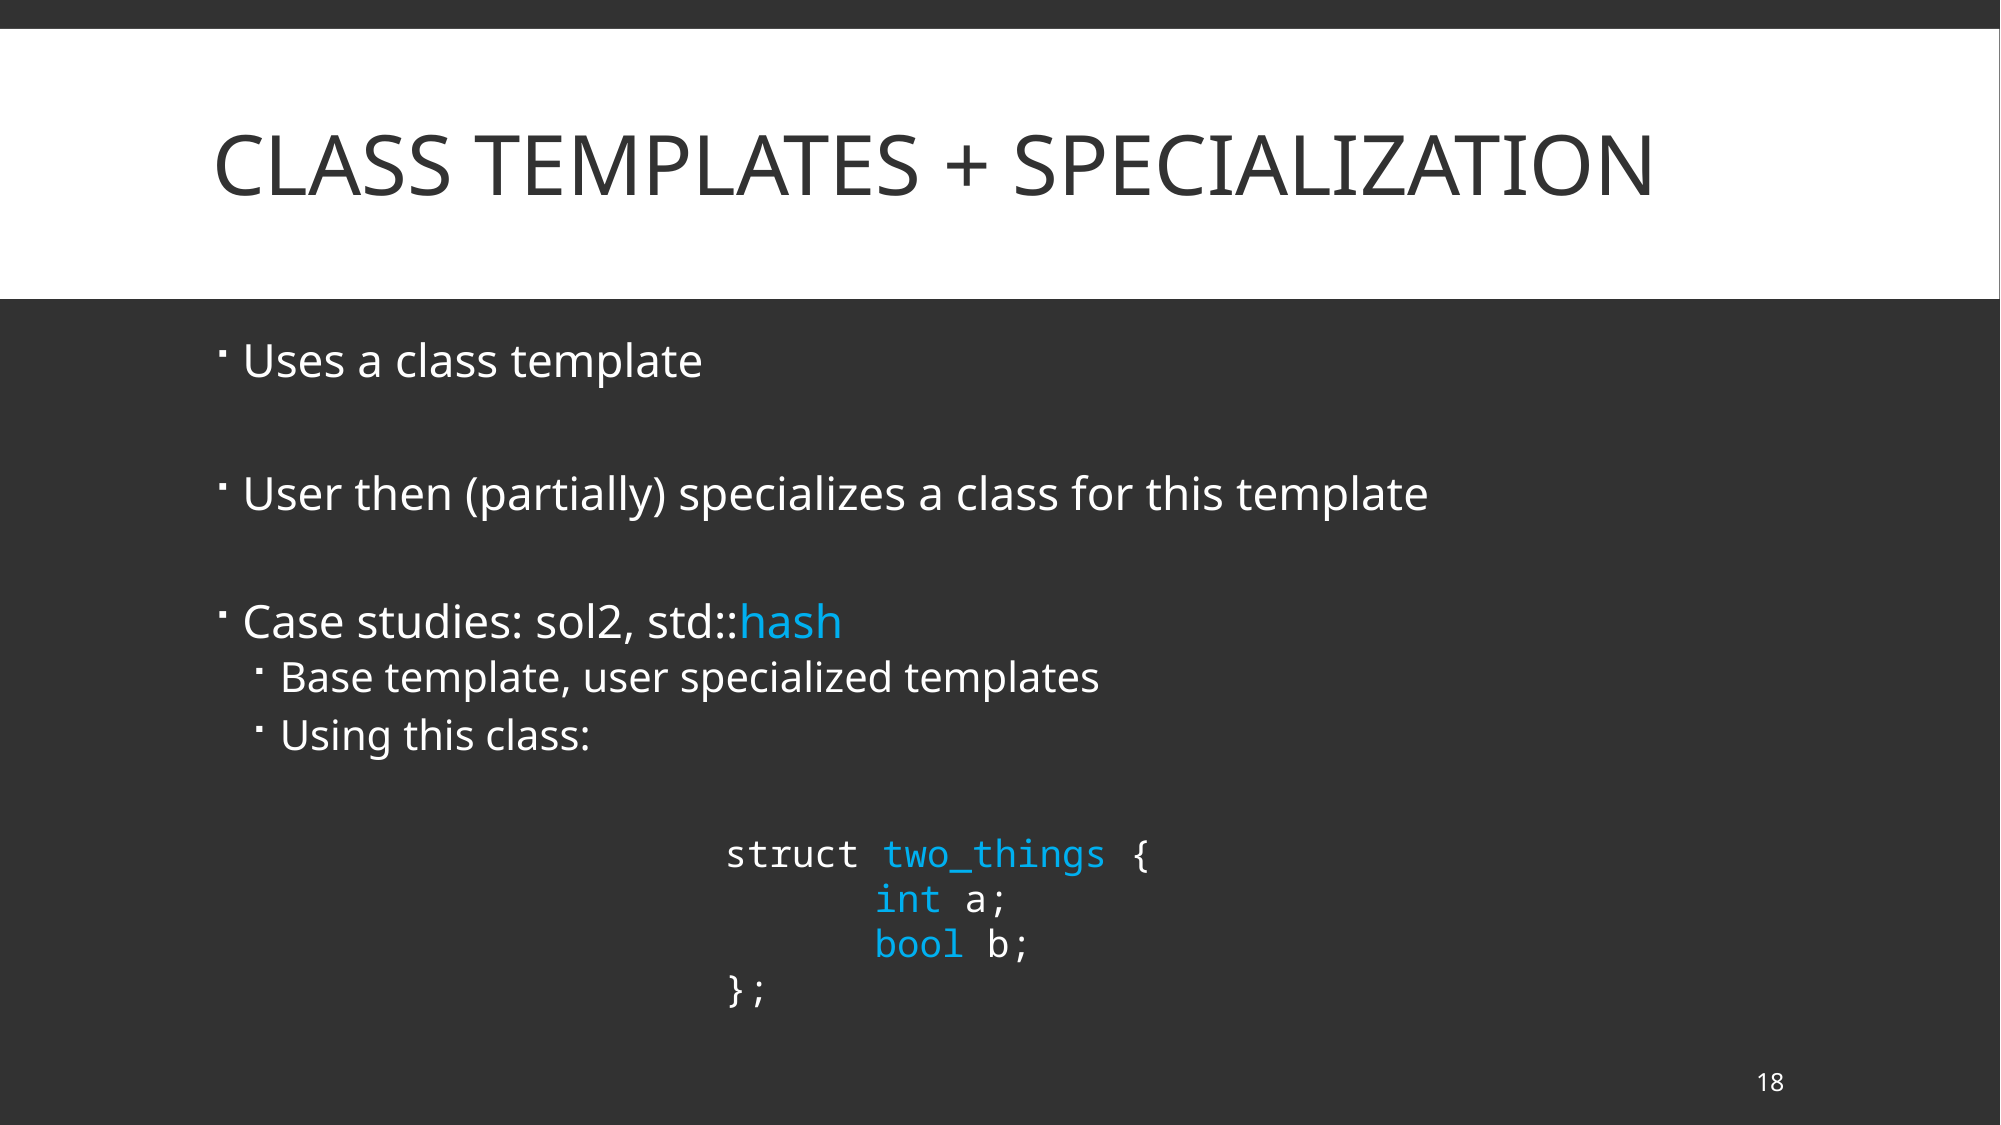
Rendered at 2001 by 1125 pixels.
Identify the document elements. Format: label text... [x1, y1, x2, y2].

list Uses a class template User then (partially) specializes a class for this template Case studies: sol2, std::hash Base template, user specialized templates Using this class: [197, 329, 1803, 1020]
slide_number 18 [1748, 1053, 1904, 1114]
title Class Templates + Specialization [197, 46, 1803, 295]
text_box struct two_things { int a; bool b; }; [634, 823, 1635, 1018]
